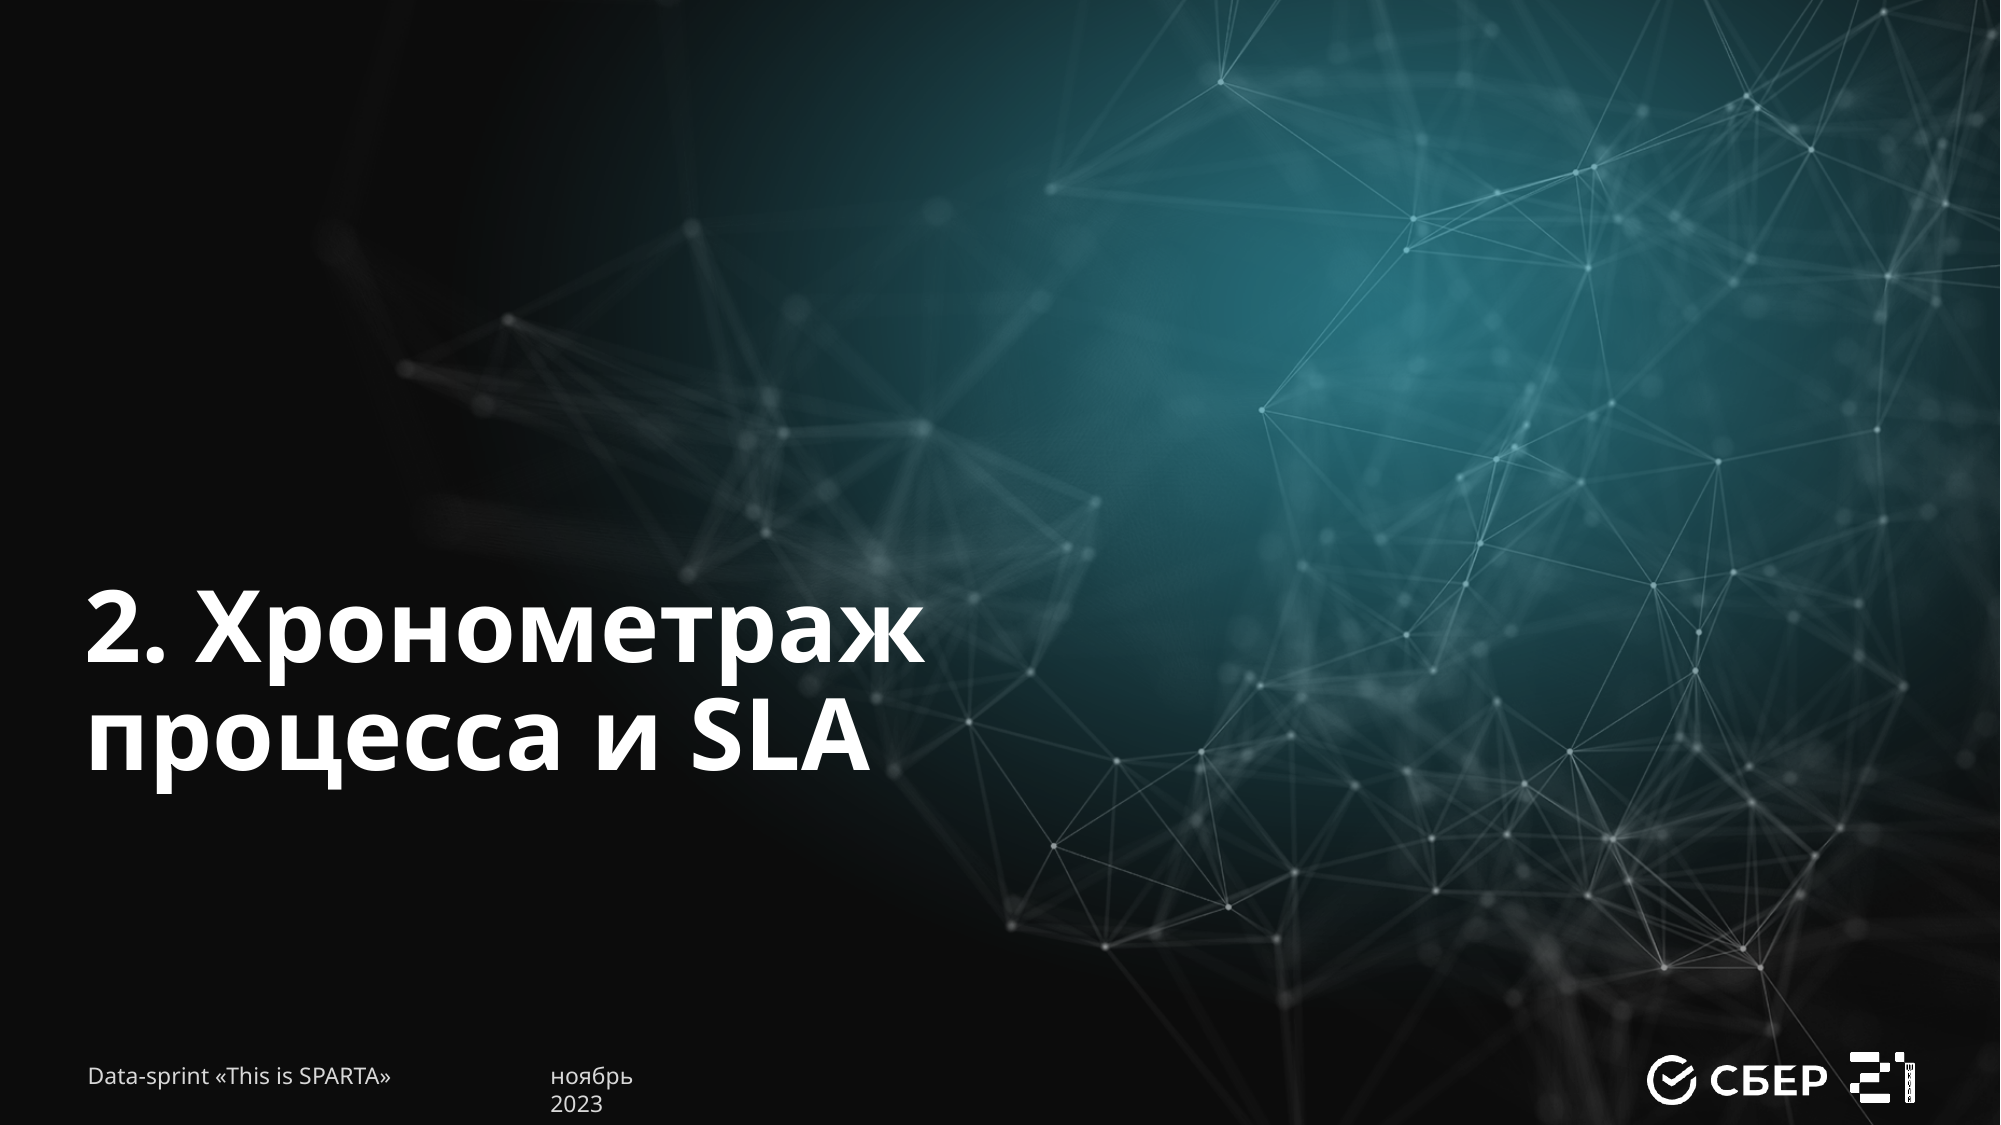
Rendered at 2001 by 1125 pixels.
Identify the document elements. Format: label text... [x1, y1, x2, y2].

picture [308, 0, 2001, 1125]
title 2. Хронометраж процесса и SLA [69, 568, 1342, 800]
